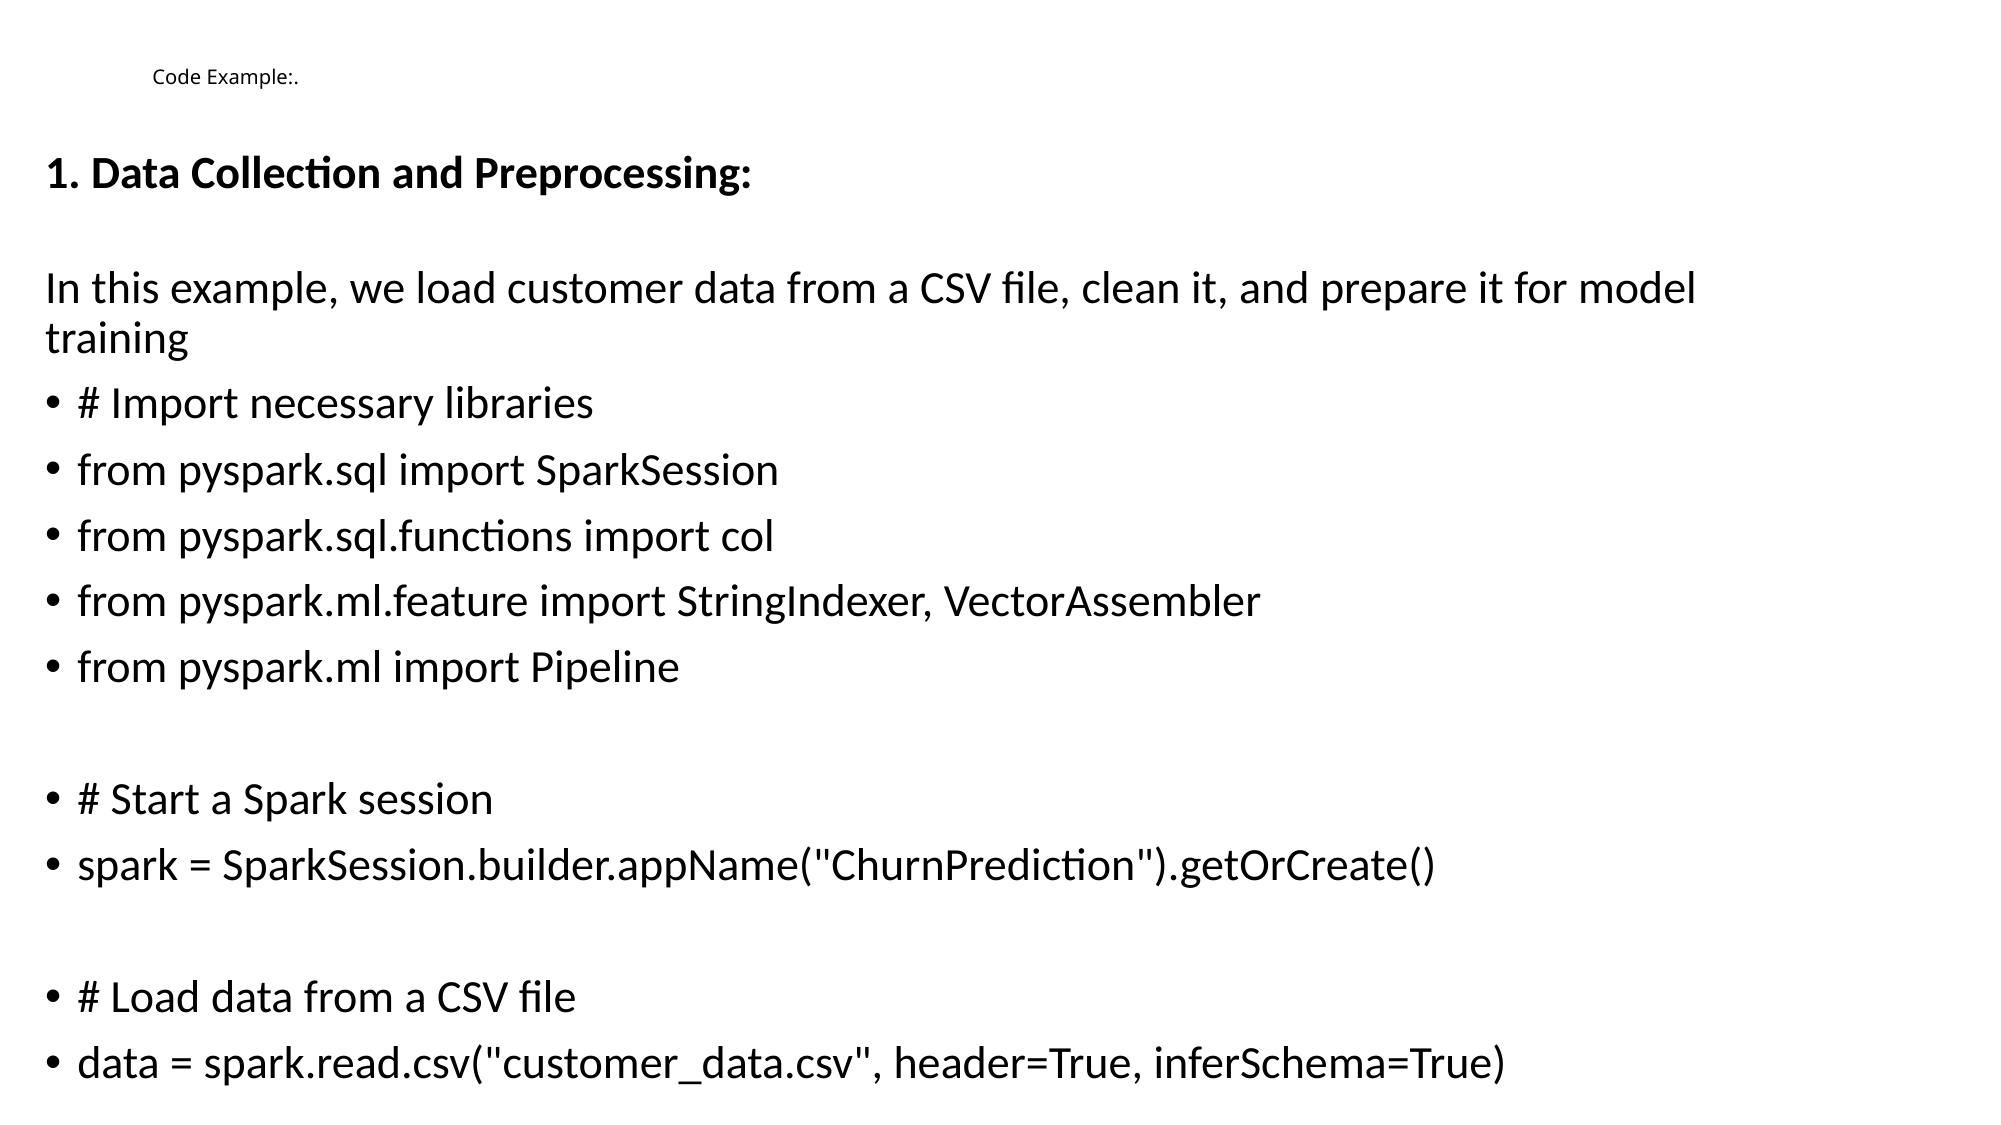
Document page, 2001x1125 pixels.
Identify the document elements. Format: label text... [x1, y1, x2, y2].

title Code Example:. [137, 59, 1863, 122]
list 1. Data Collection and Preprocessing: In this example, we load customer data from a CSV file, clean it, and prepare it for model training # Import necessary libraries from pyspark.sql import SparkSession from pyspark.sql.functions import col from pyspark.ml.feature import StringIndexer, VectorAssembler from pyspark.ml import Pipeline # Start a Spark session spark = SparkSession.builder.appName("ChurnPrediction").getOrCreate() # Load data from a CSV file data = spark.read.csv("customer_data.csv", header=True, inferSchema=True) [30, 140, 1863, 1108]
